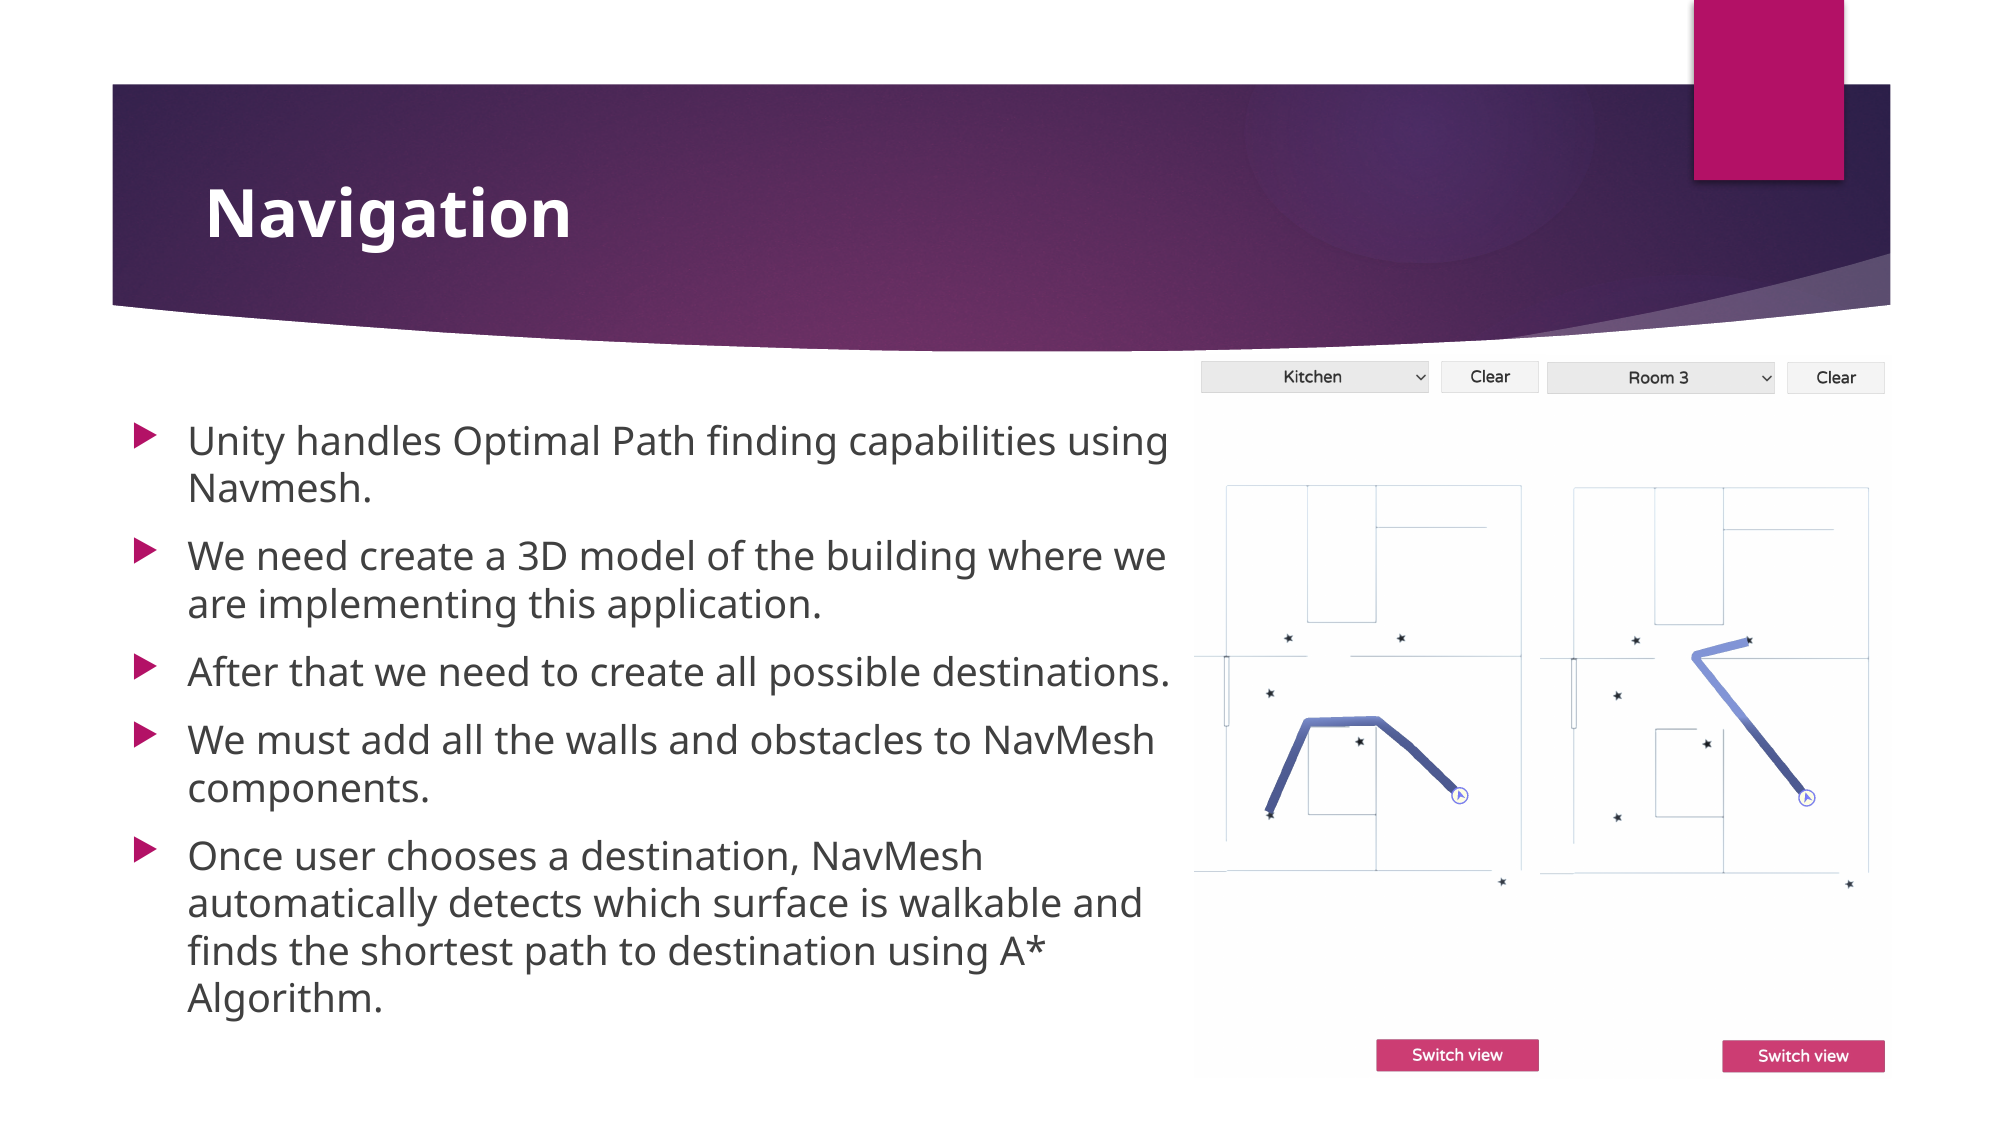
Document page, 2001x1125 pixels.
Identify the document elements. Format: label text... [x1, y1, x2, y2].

list Unity handles Optimal Path finding capabilities using Navmesh. We need create a 3D model of the building where we are implementing this application. After that we need to create all possible destinations. We must add all the walls and obstacles to NavMesh components. Once user chooses a destination, NavMesh automatically detects which surface is walkable and finds the shortest path to destination using A* Algorithm. [116, 408, 1188, 1077]
picture [1193, 354, 1893, 1079]
title Navigation [189, 152, 1577, 269]
